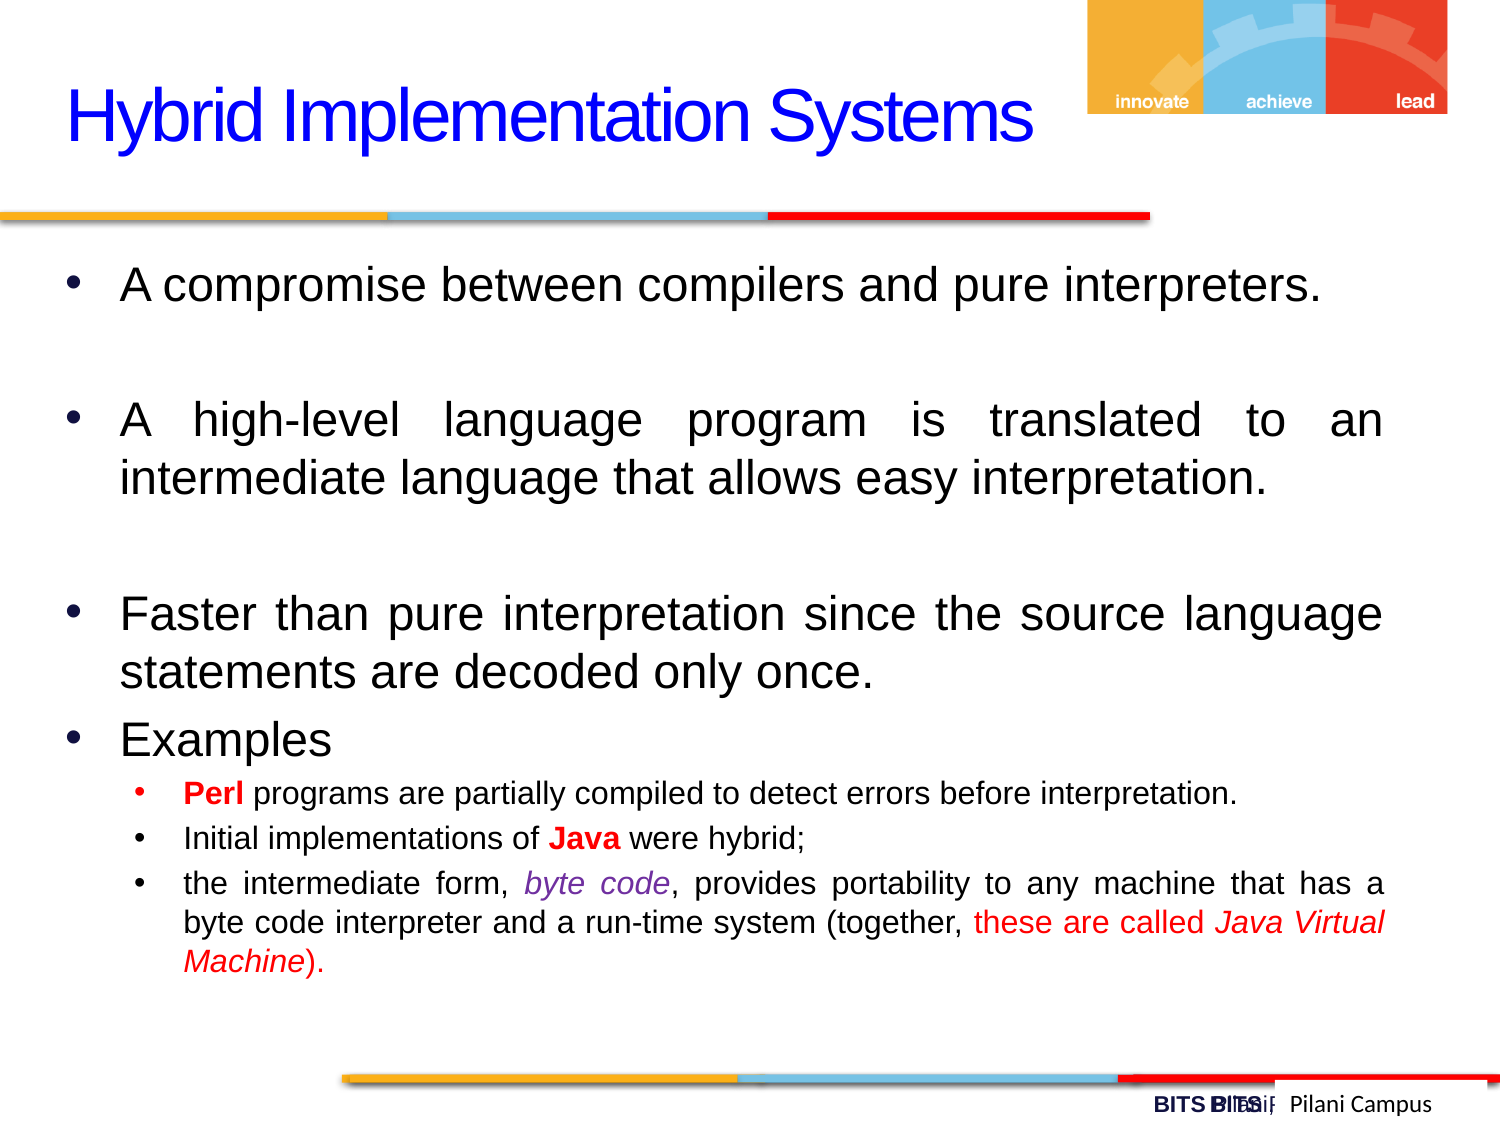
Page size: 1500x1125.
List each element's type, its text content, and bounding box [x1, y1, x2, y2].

picture [1087, 0, 1448, 114]
list A compromise between compilers and pure interpreters. A high-level language program is translated to an intermediate language that allows easy interpretation. Faster than pure interpretation since the source language statements are decoded only once. Examples Perl programs are partially compiled to detect errors before interpretation. Initial implementations of Java were hybrid; the intermediate form, byte code, provides portability to any machine that has a byte code interpreter and a run-time system (together, these are called Java Virtual Machine). [50, 245, 1400, 988]
list Hybrid Implementation Systems [50, 24, 1088, 213]
text_box Pilani Campus [1274, 1079, 1488, 1125]
